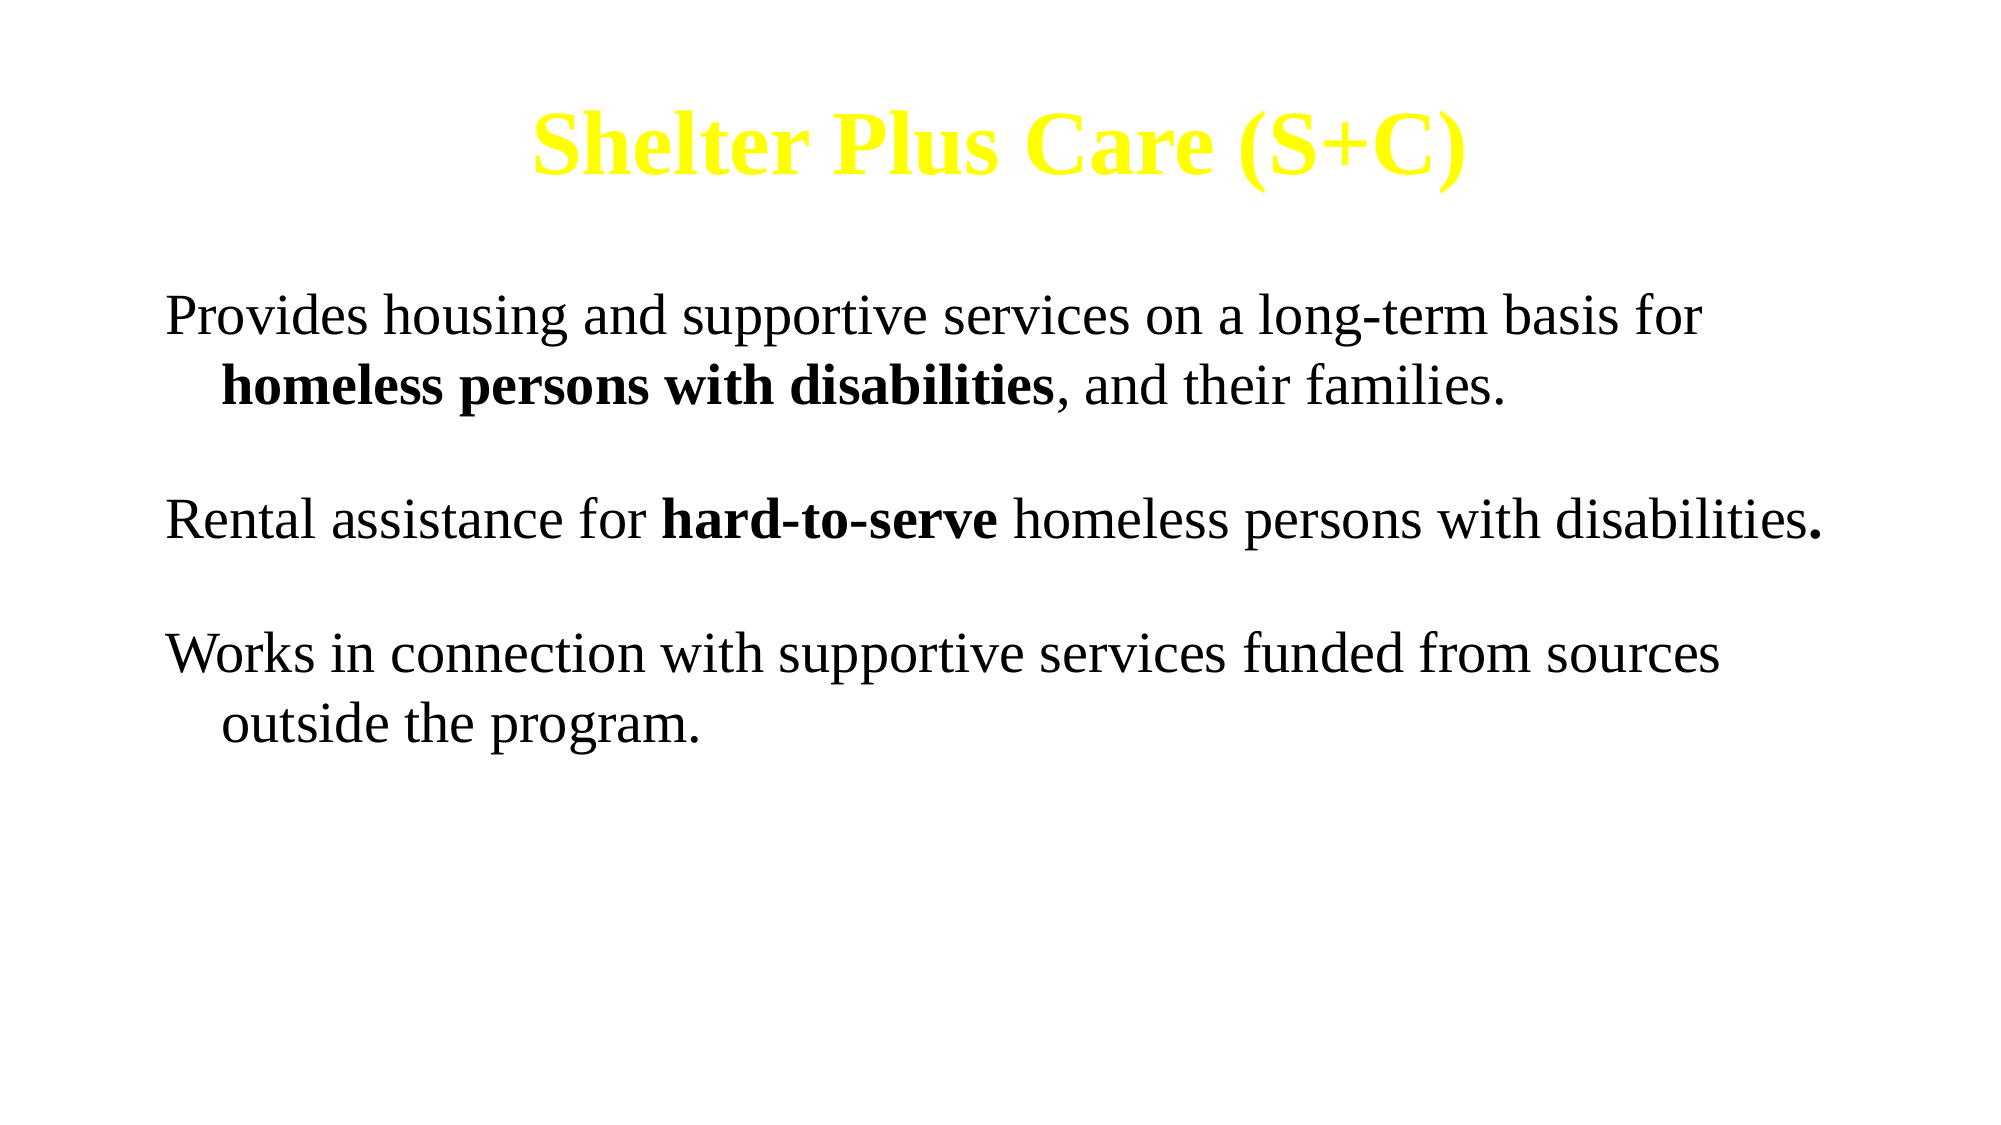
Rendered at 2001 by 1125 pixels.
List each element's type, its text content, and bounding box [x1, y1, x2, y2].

text_box Provides housing and supportive services on a long-term basis for homeless persons with disabilities, and their families. Rental assistance for hard-to-serve homeless persons with disabilities. Works in connection with supportive services funded from sources outside the program. [150, 269, 1850, 1000]
text_box Shelter Plus Care (S+C) [150, 37, 1850, 238]
